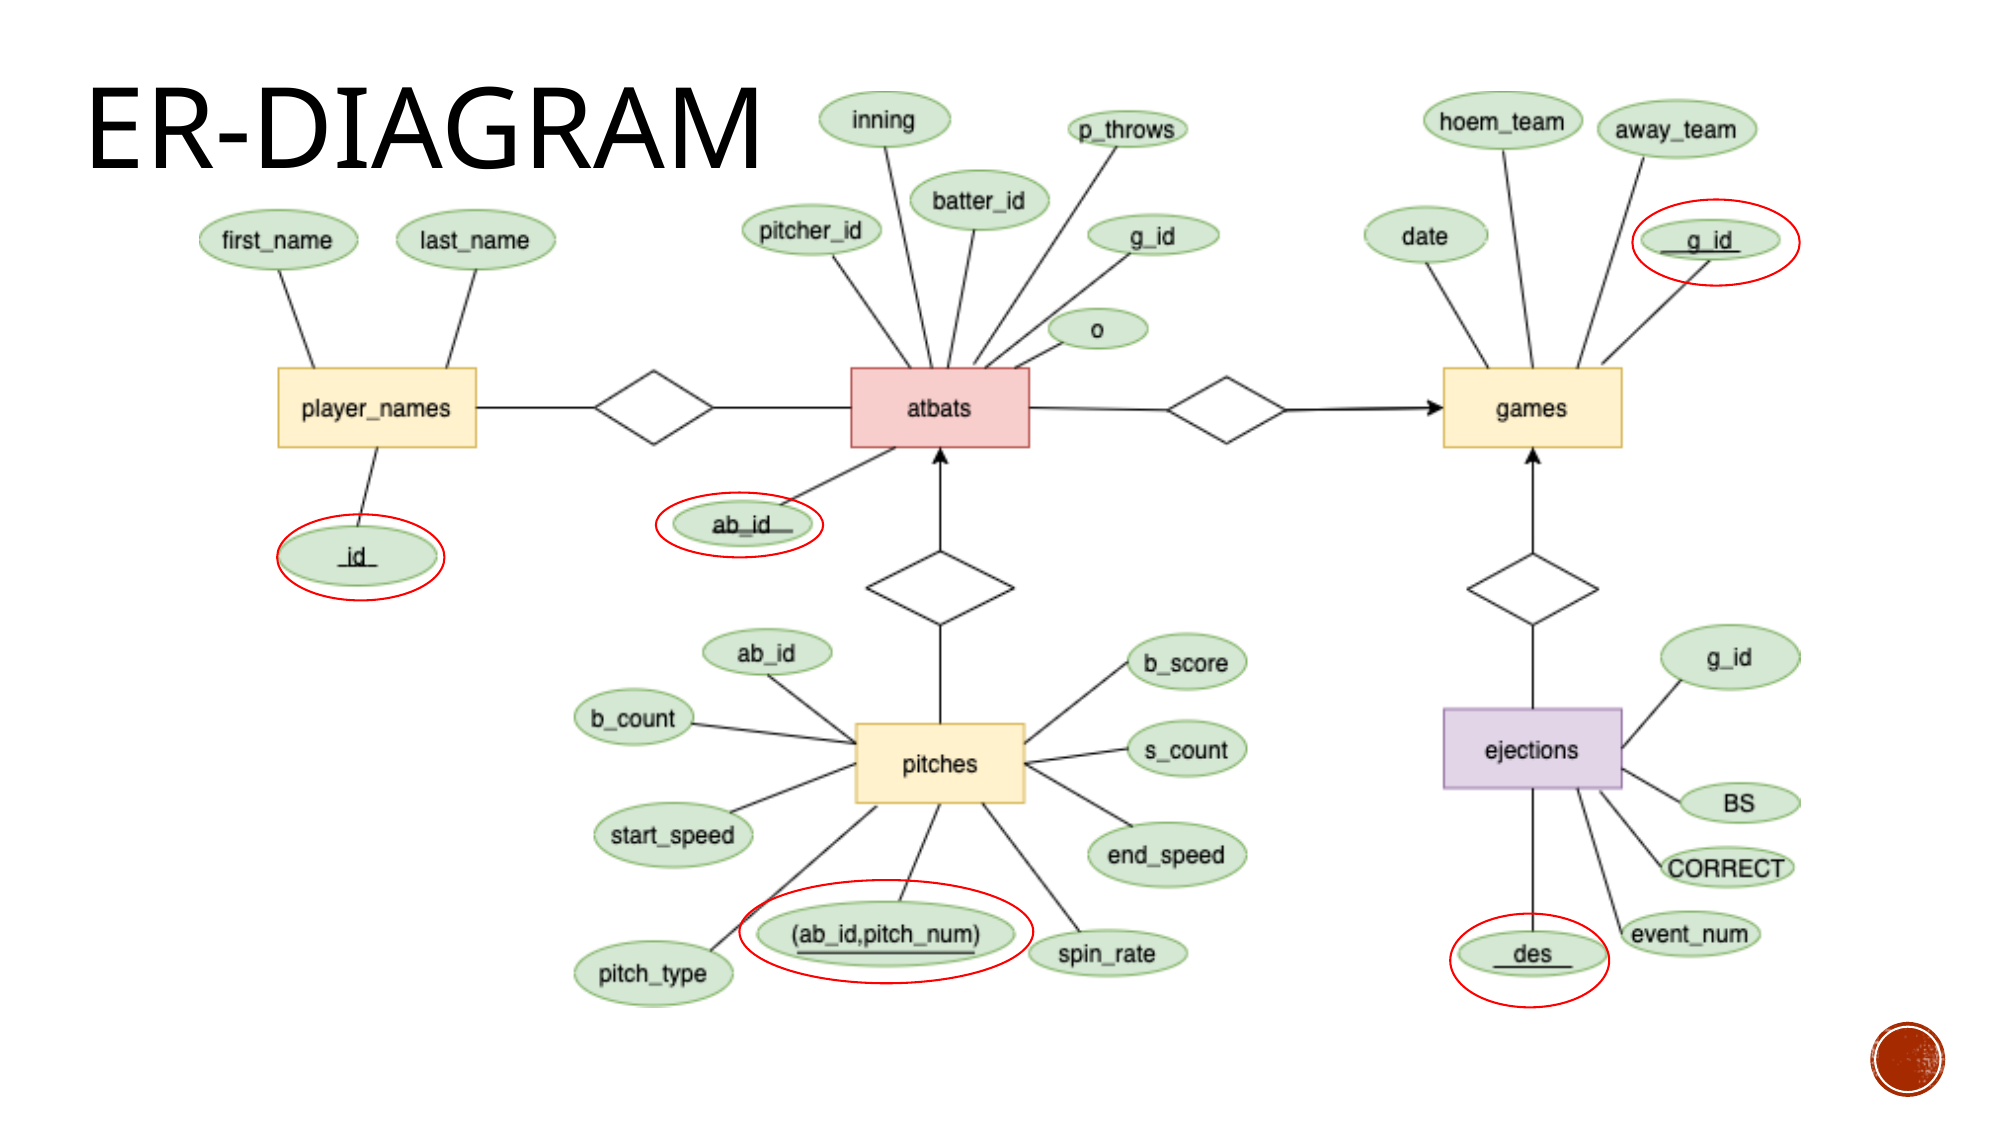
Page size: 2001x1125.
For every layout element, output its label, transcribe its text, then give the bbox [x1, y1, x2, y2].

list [199, 92, 1797, 1005]
title Er-diagram [67, 0, 1718, 264]
